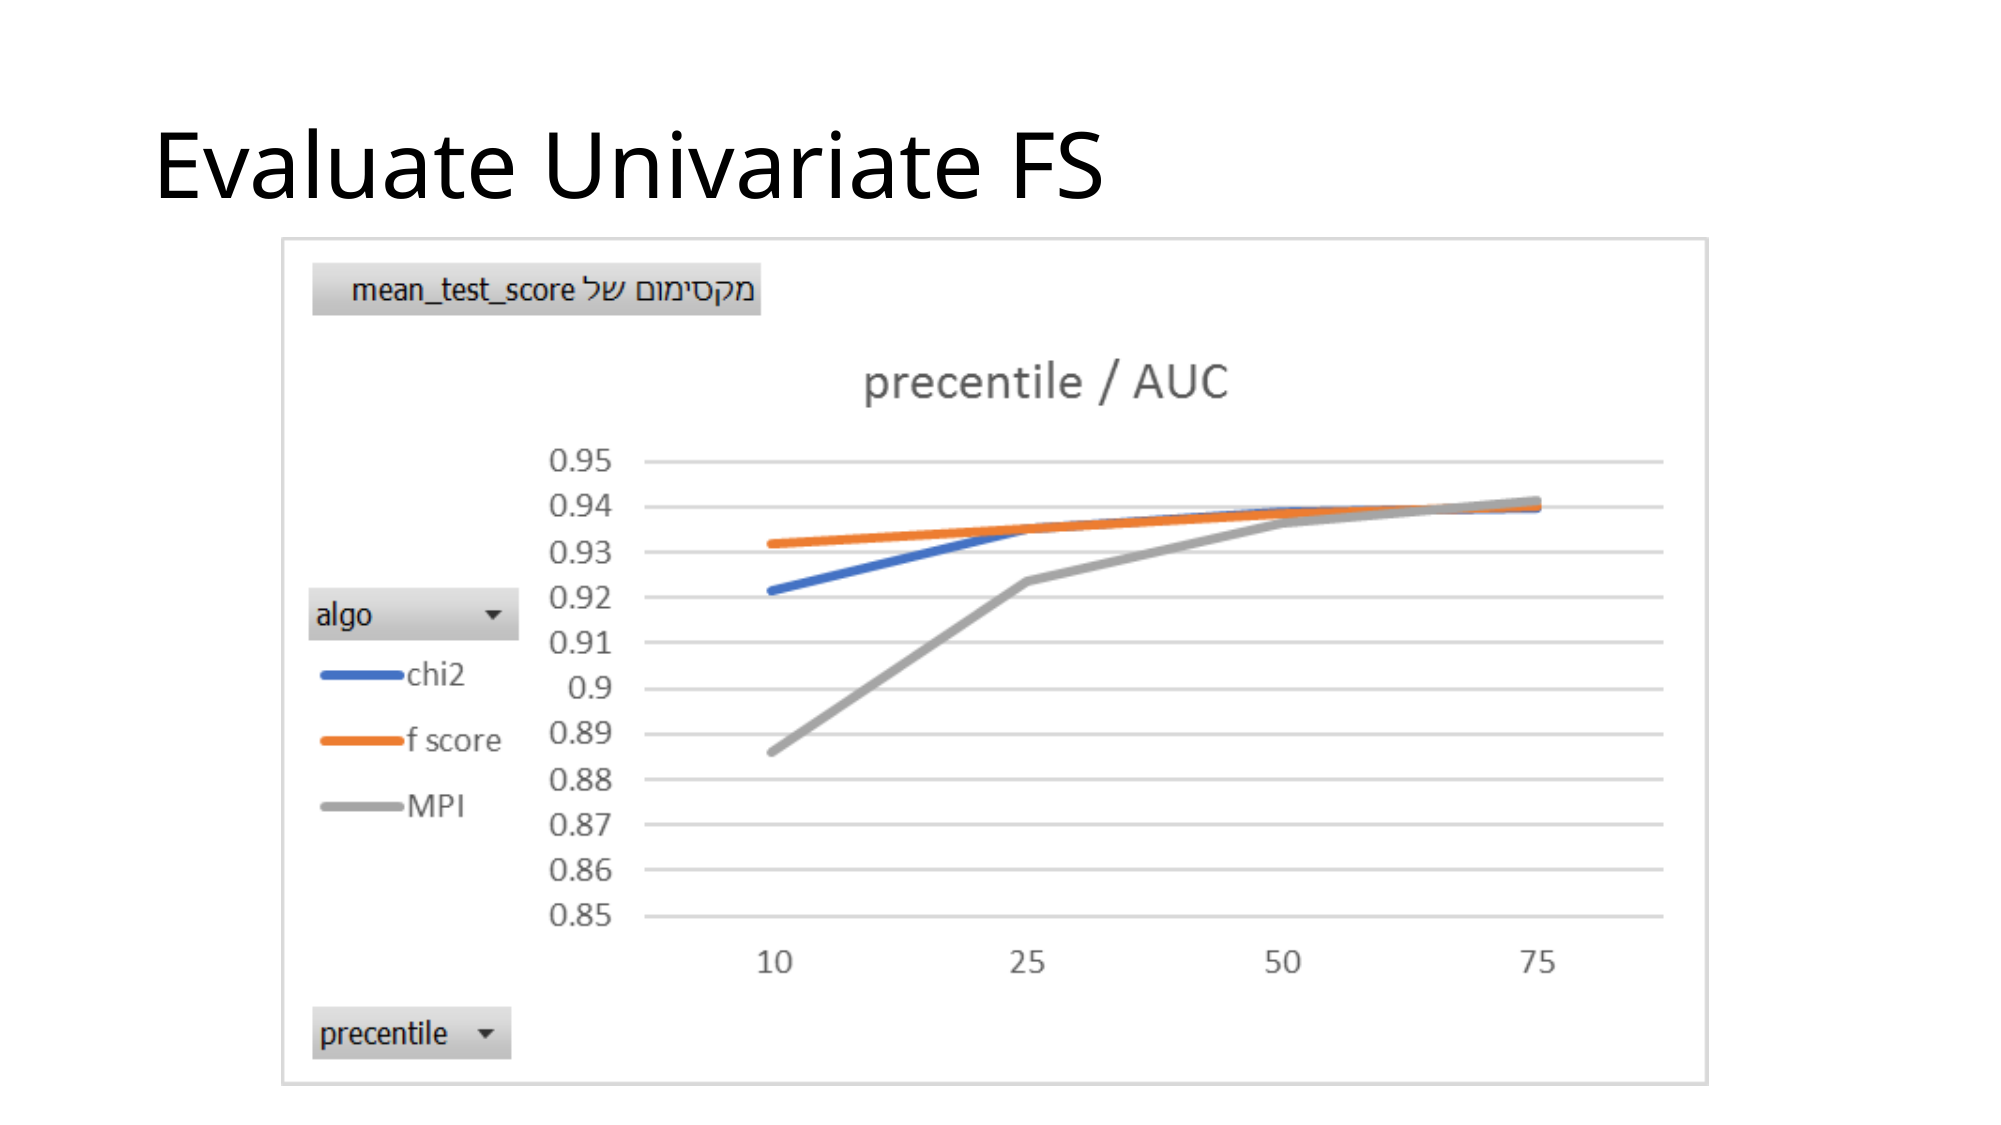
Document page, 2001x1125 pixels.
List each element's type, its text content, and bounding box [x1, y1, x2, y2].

title Evaluate Univariate FS [137, 59, 1863, 278]
picture [281, 237, 1709, 1086]
